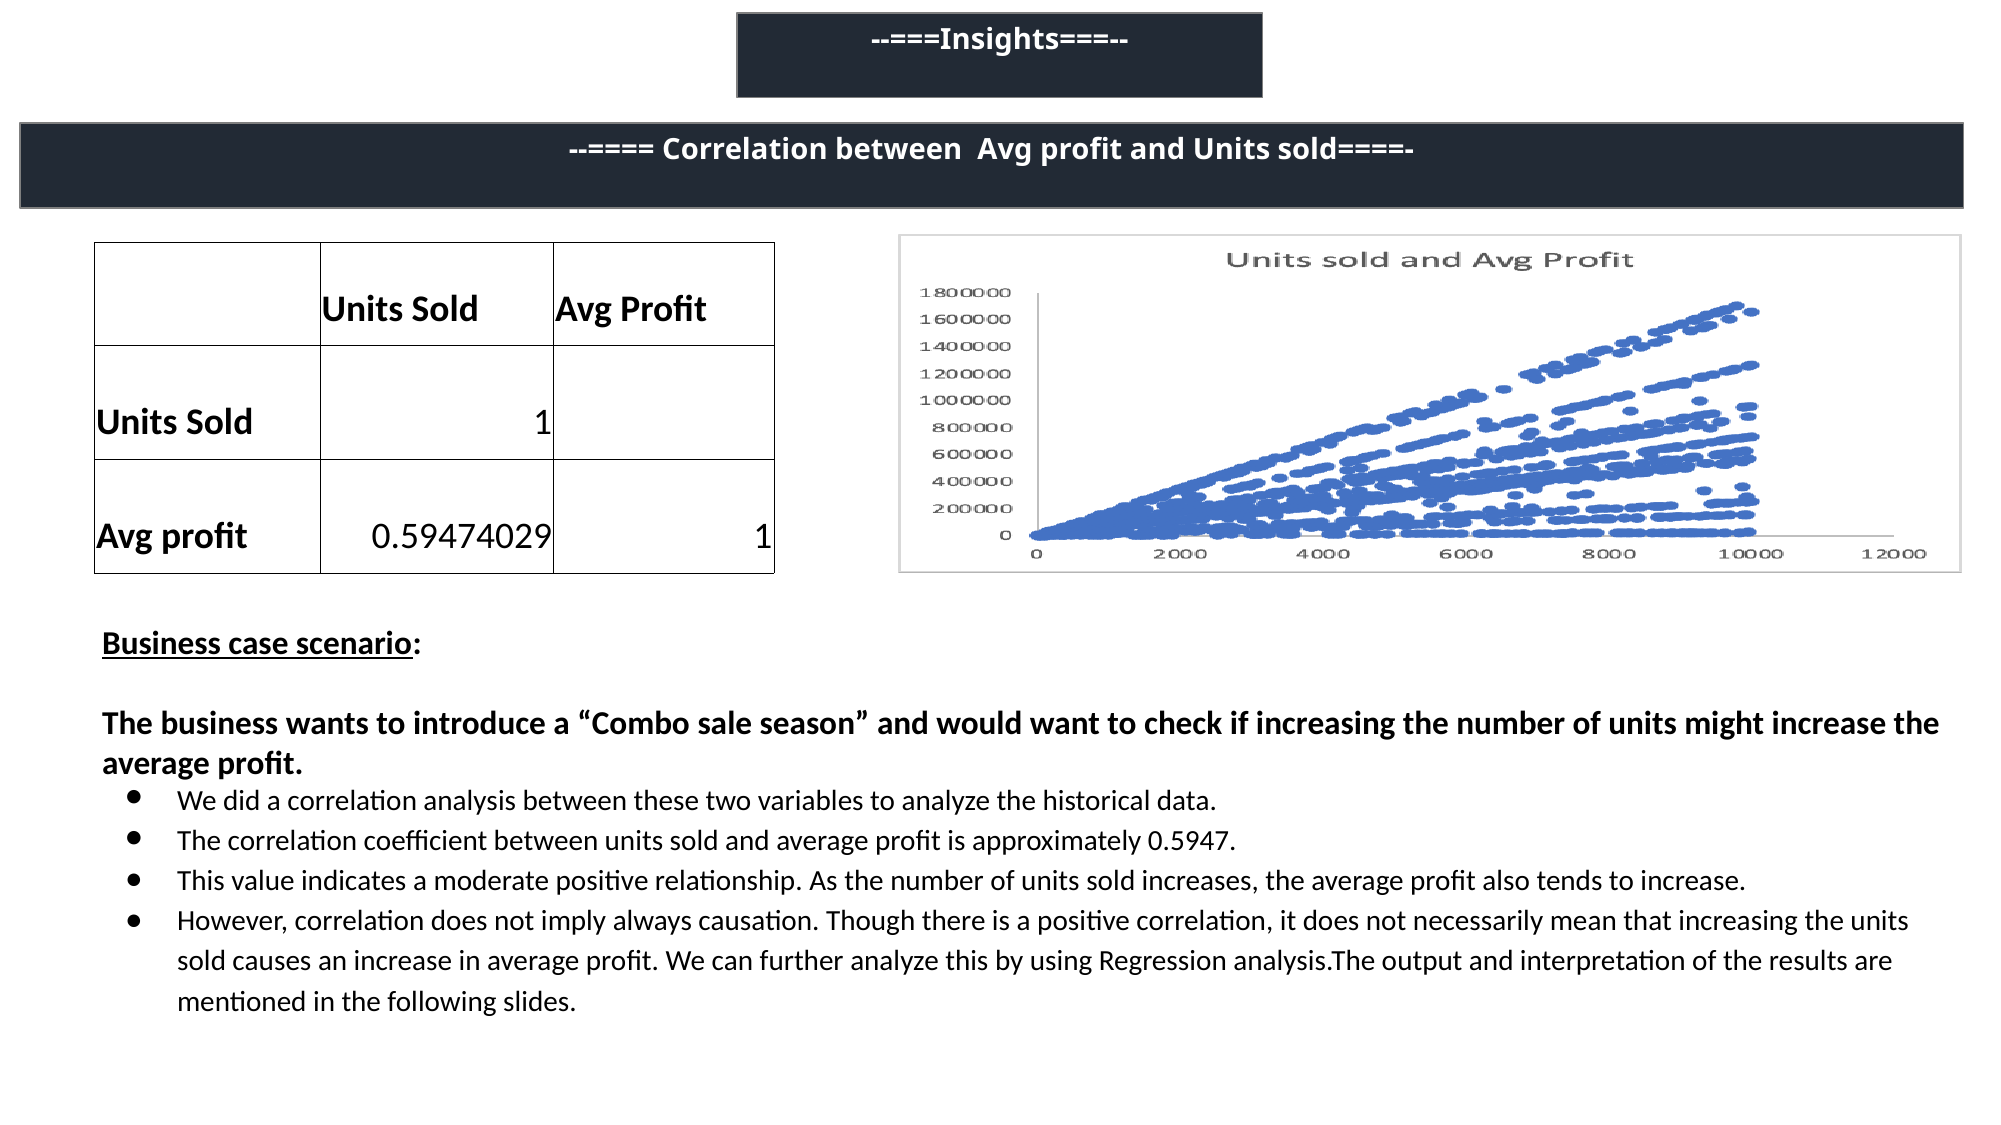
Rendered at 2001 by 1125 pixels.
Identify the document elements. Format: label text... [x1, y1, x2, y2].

table_cell Units Sold [95, 346, 320, 459]
table_cell [554, 346, 774, 459]
table_cell 0.59474029 [321, 460, 553, 573]
text_box --==== Correlation between Avg profit and Units sold====- [19, 123, 1964, 208]
table_header [95, 243, 320, 345]
table_cell 1 [554, 460, 774, 573]
table_cell Avg profit [95, 460, 320, 573]
table_header Units Sold [321, 243, 553, 345]
text_box --===Insights===-- [737, 12, 1263, 98]
table_cell 1 [321, 346, 553, 459]
table_header Avg Profit [554, 243, 774, 345]
text_box Business case scenario: The business wants to introduce a “Combo sale season” and would want to check if increasing the number of units might increase the average profit. We did a correlation analysis between these two variables to analyze the historical data. The correlation coefficient between units sold and average profit is approximately 0.5947. This value indicates a moderate positive relationship. As the number of units sold increases, the average profit also tends to increase. However, correlation does not imply always causation. Though there is a positive correlation, it does not necessarily mean that increasing the units sold causes an increase in average profit. We can further analyze this by using Regression analysis.The output and interpretation of the results are mentioned in the following slides. [86, 606, 1964, 1107]
picture [897, 233, 1964, 574]
